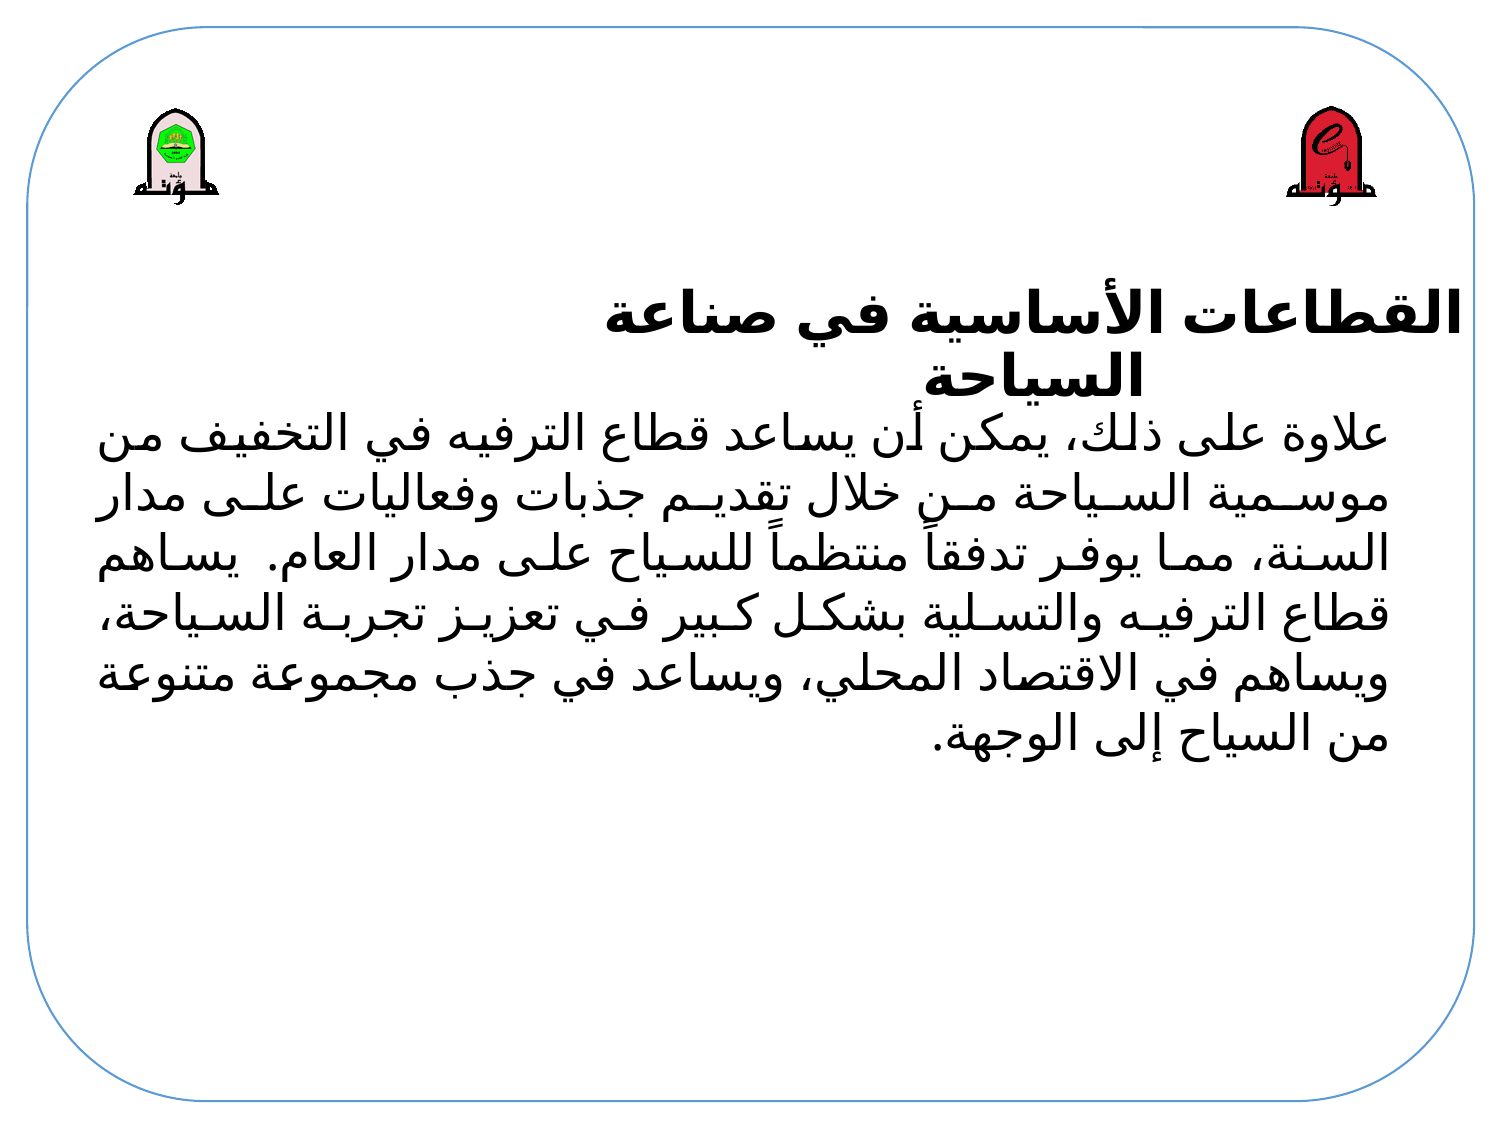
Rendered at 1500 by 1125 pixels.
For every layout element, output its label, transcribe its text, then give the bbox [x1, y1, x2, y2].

title القطاعات الأساسية في صناعة السياحة [548, 275, 1500, 342]
picture [1282, 106, 1380, 208]
subtitle علاوة على ذلك، يمكن أن يساعد قطاع الترفيه في التخفيف من موسمية السياحة من خلال تقديم جذبات وفعاليات على مدار السنة، مما يوفر تدفقاً منتظماً للسياح على مدار العام. يساهم قطاع الترفيه والتسلية بشكل كبير في تعزيز تجربة السياحة، ويساهم في الاقتصاد المحلي، ويساعد في جذب مجموعة متنوعة من السياح إلى الوجهة. [82, 392, 1406, 996]
picture [131, 102, 220, 208]
